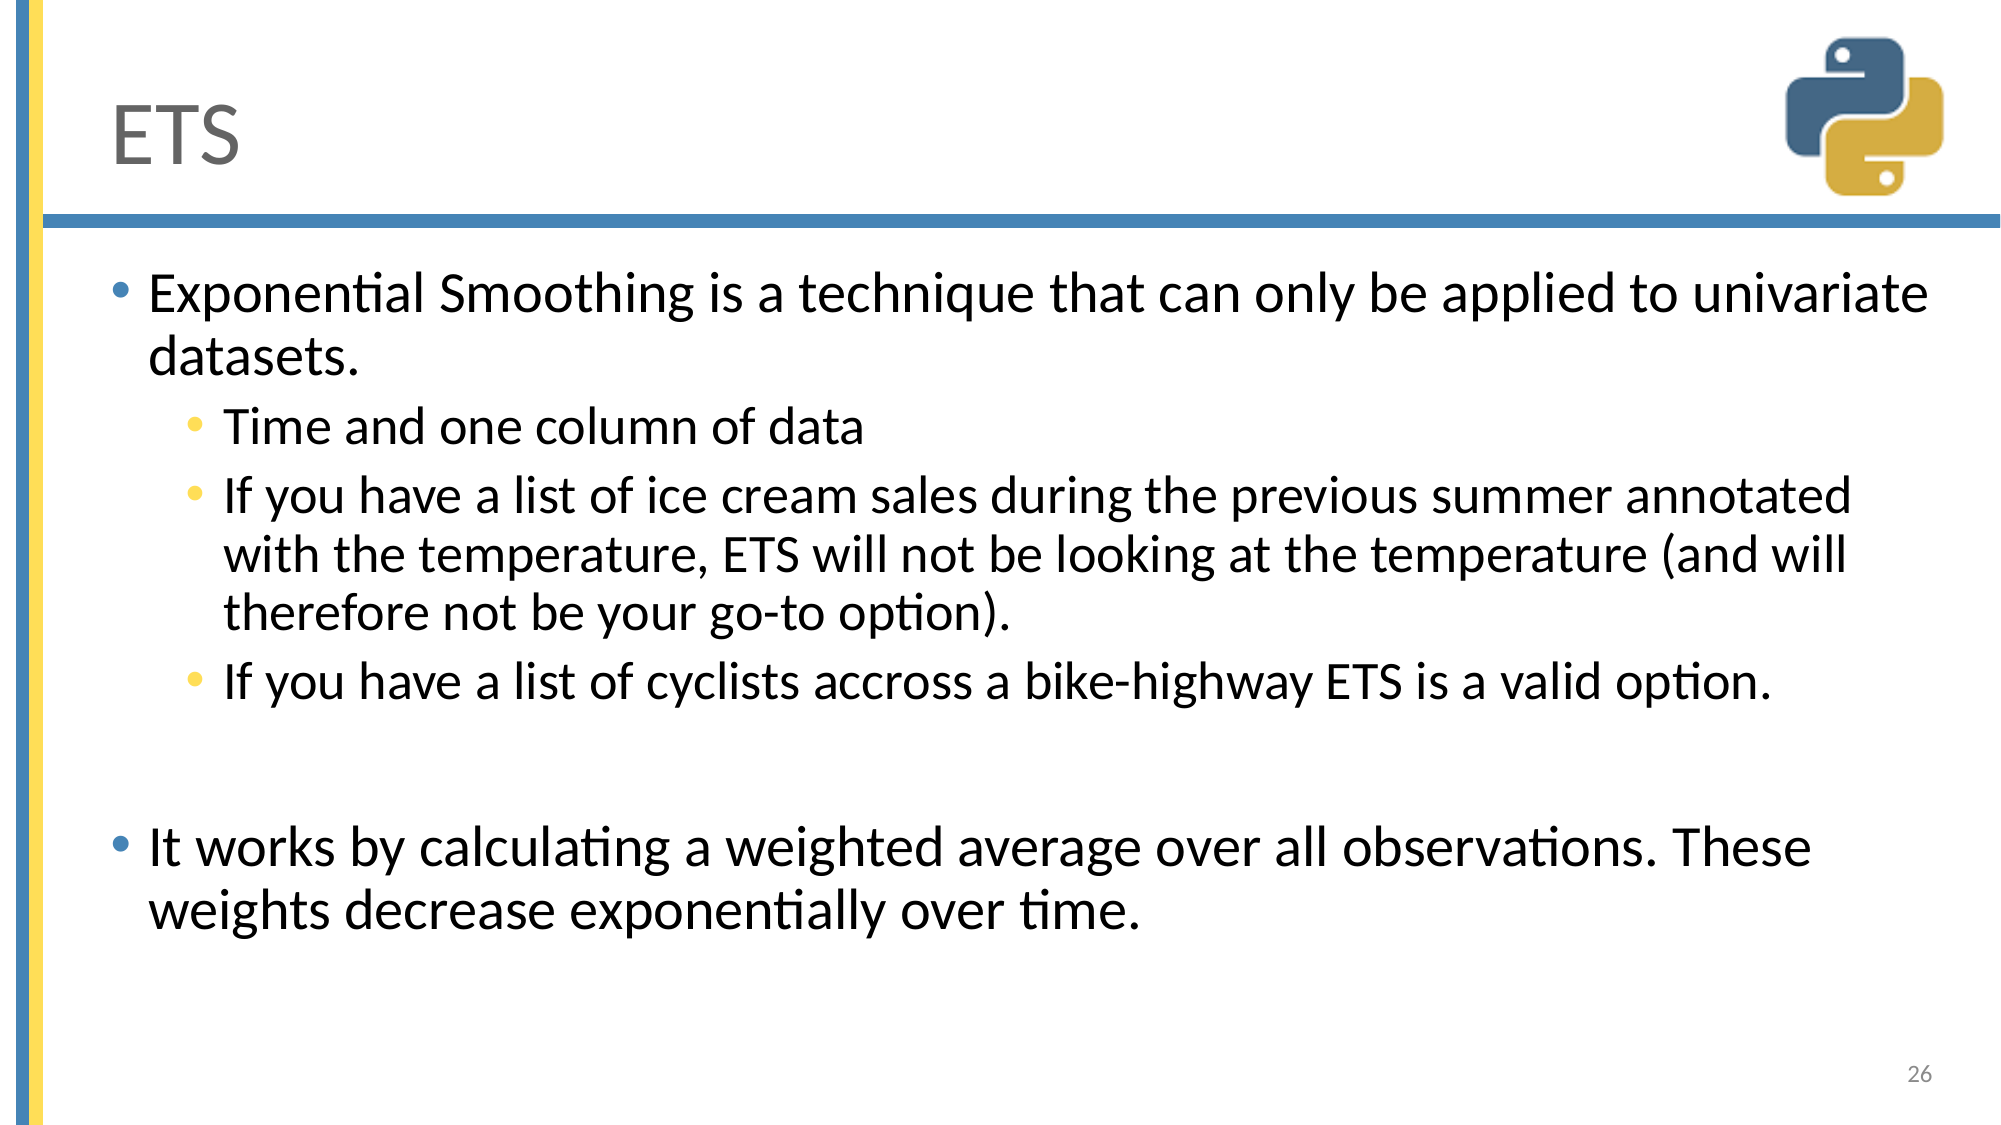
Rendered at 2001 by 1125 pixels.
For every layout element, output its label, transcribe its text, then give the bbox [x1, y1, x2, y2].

slide_number 26 [1497, 1042, 1948, 1103]
title ETS [95, 59, 1863, 211]
list Exponential Smoothing is a technique that can only be applied to univariate datasets. Time and one column of data If you have a list of ice cream sales during the previous summer annotated with the temperature, ETS will not be looking at the temperature (and will therefore not be your go-to option). If you have a list of cyclists accross a bike-highway ETS is a valid option. It works by calculating a weighted average over all observations. These weights decrease exponentially over time. [95, 254, 1948, 1014]
picture [1747, 18, 1987, 205]
